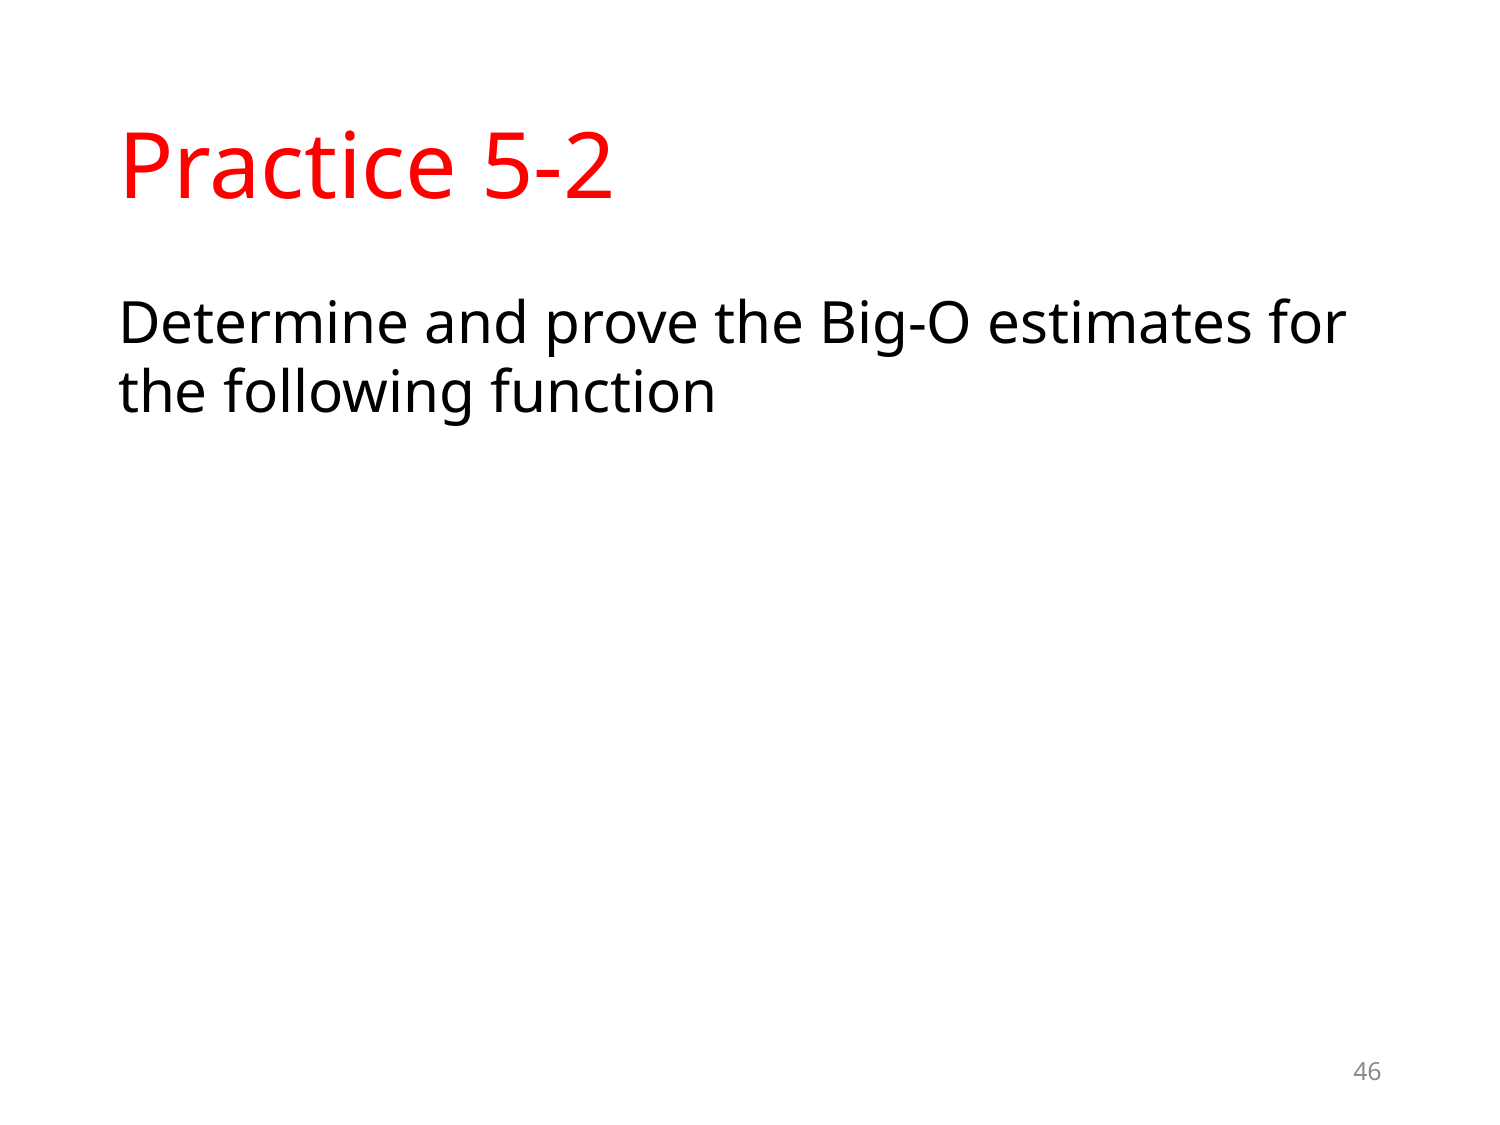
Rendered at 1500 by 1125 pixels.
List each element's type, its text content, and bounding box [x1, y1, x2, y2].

title Practice 5-2 [103, 59, 1397, 278]
slide_number 46 [1059, 1042, 1397, 1103]
